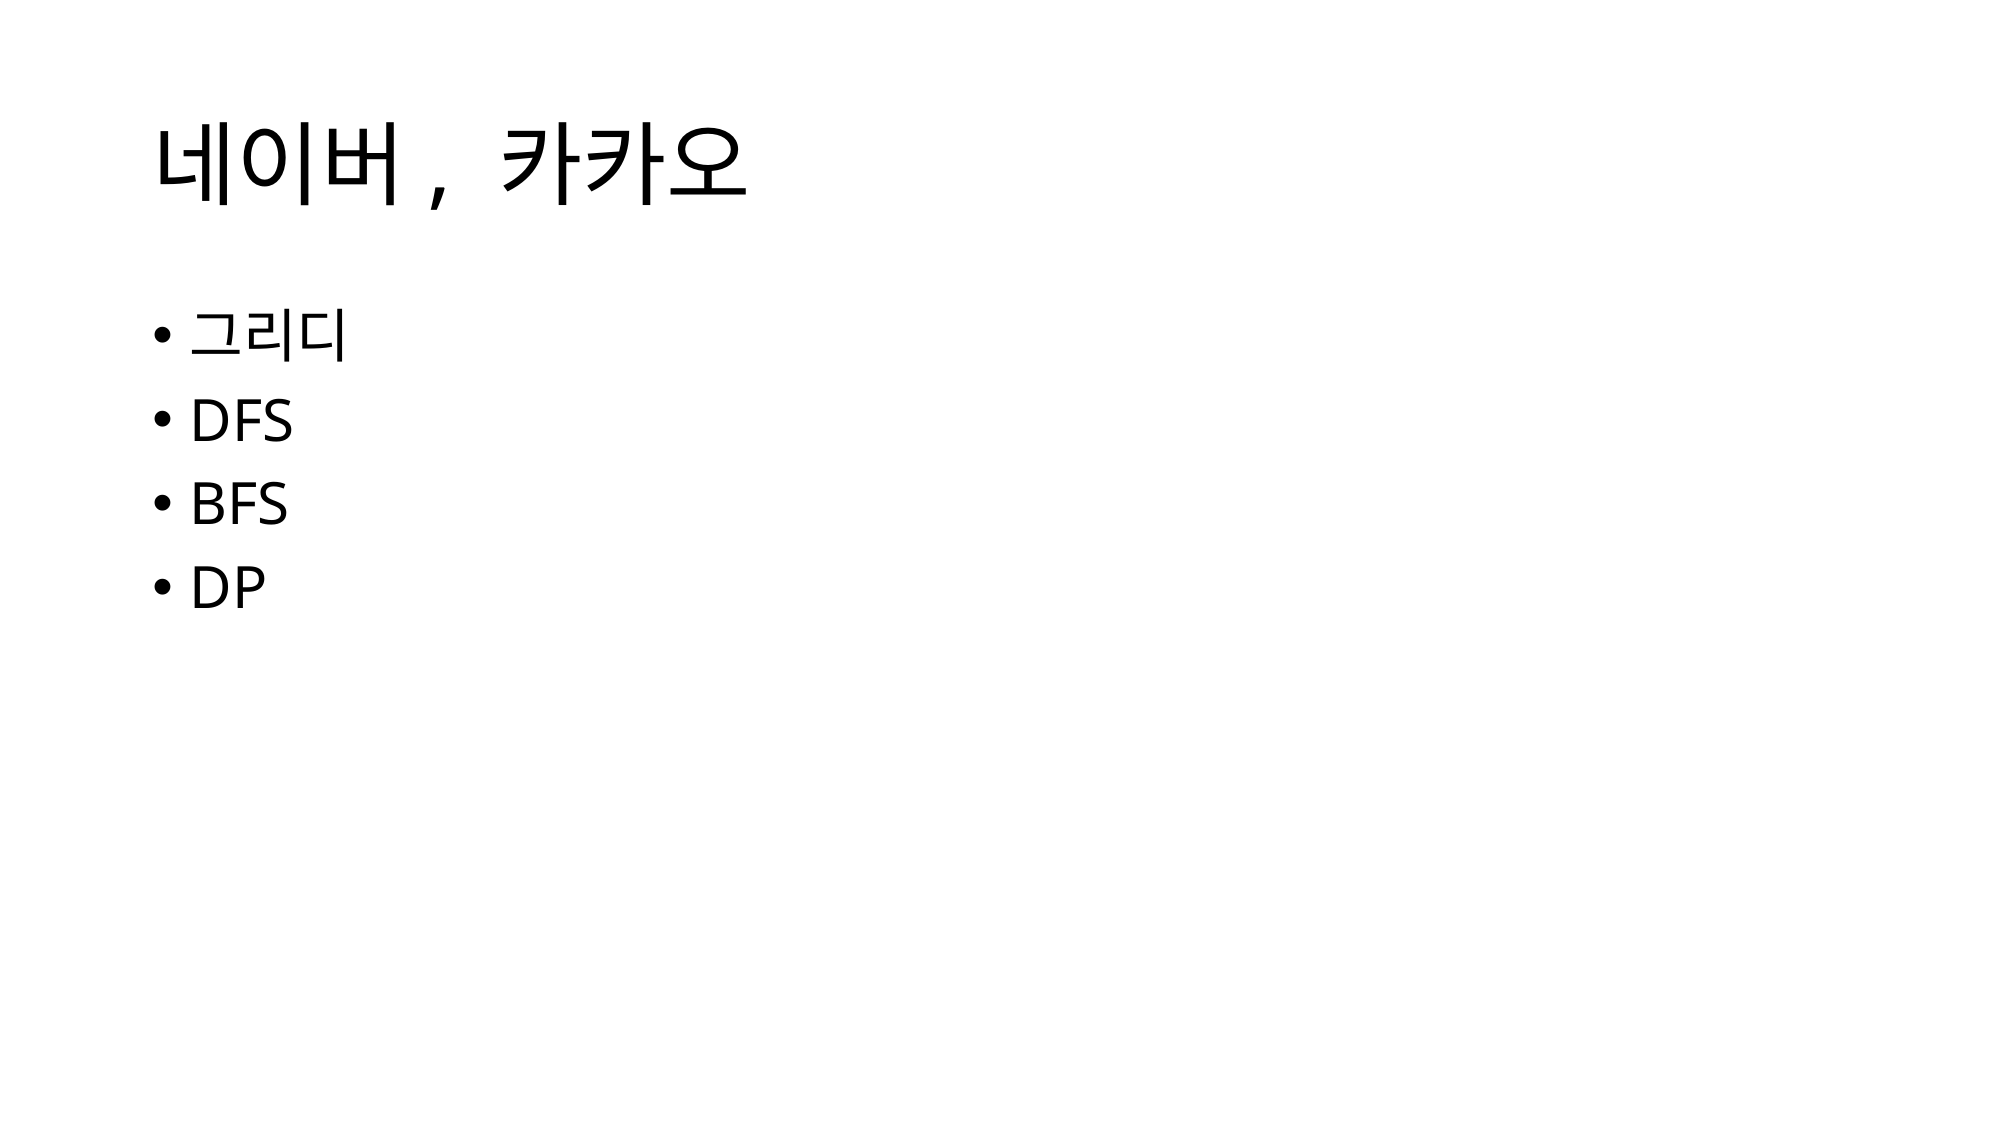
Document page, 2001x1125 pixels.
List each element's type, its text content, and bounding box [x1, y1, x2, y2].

list 그리디 DFS BFS DP [137, 299, 1863, 1014]
title 네이버, 카카오 [137, 59, 1863, 278]
